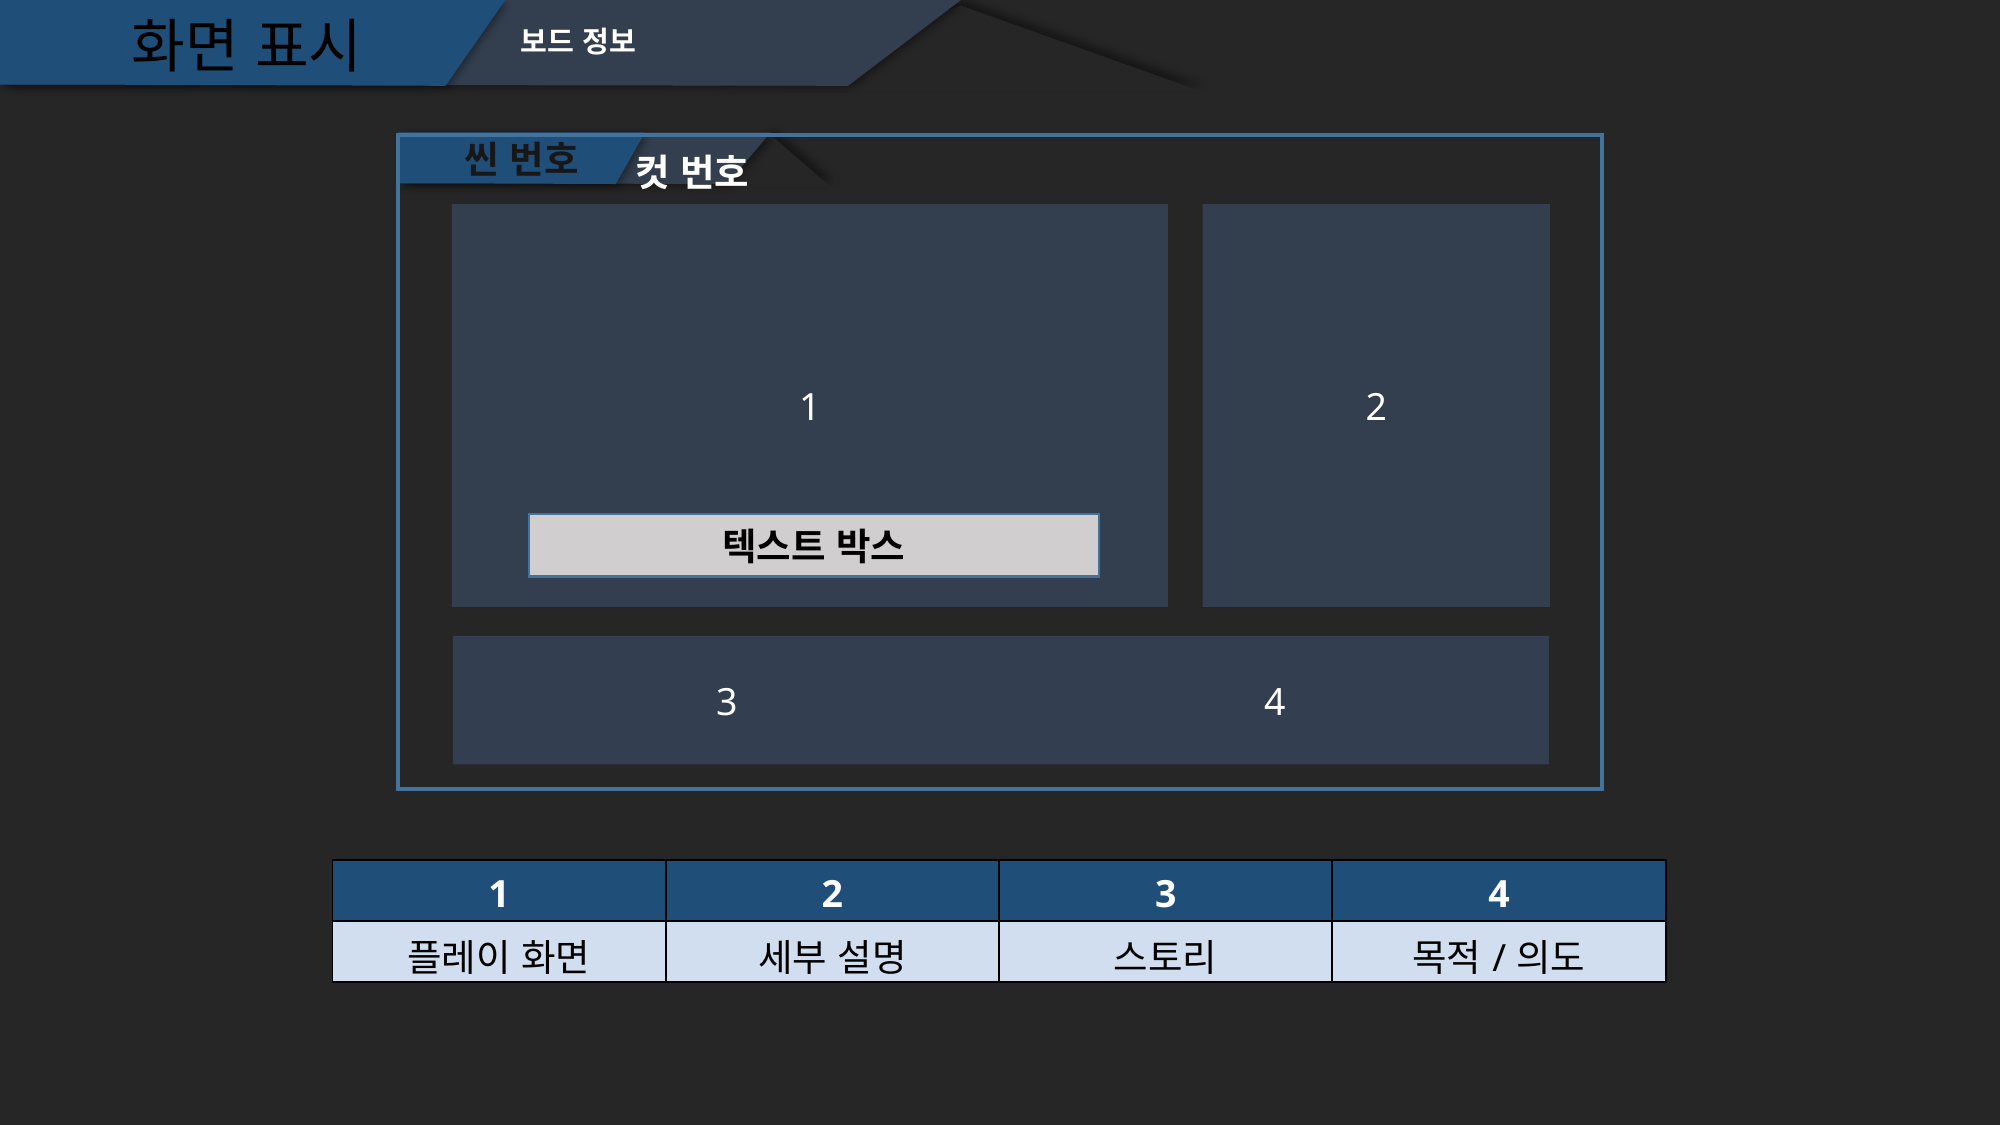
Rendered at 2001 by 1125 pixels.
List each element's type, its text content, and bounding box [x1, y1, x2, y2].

table_cell 스토리 [1000, 922, 1331, 981]
table_cell 플레이 화면 [333, 922, 665, 981]
table_header 2 [667, 861, 998, 920]
table_cell 세부 설명 [667, 922, 998, 981]
table_header 1 [333, 861, 665, 920]
table_cell 목적/의도 [1333, 922, 1665, 981]
list 화면 표시 [75, 9, 419, 88]
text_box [397, 132, 1603, 789]
list 보드 정보 [505, 20, 779, 69]
table_header 4 [1333, 861, 1665, 920]
table_header 3 [1000, 861, 1331, 920]
